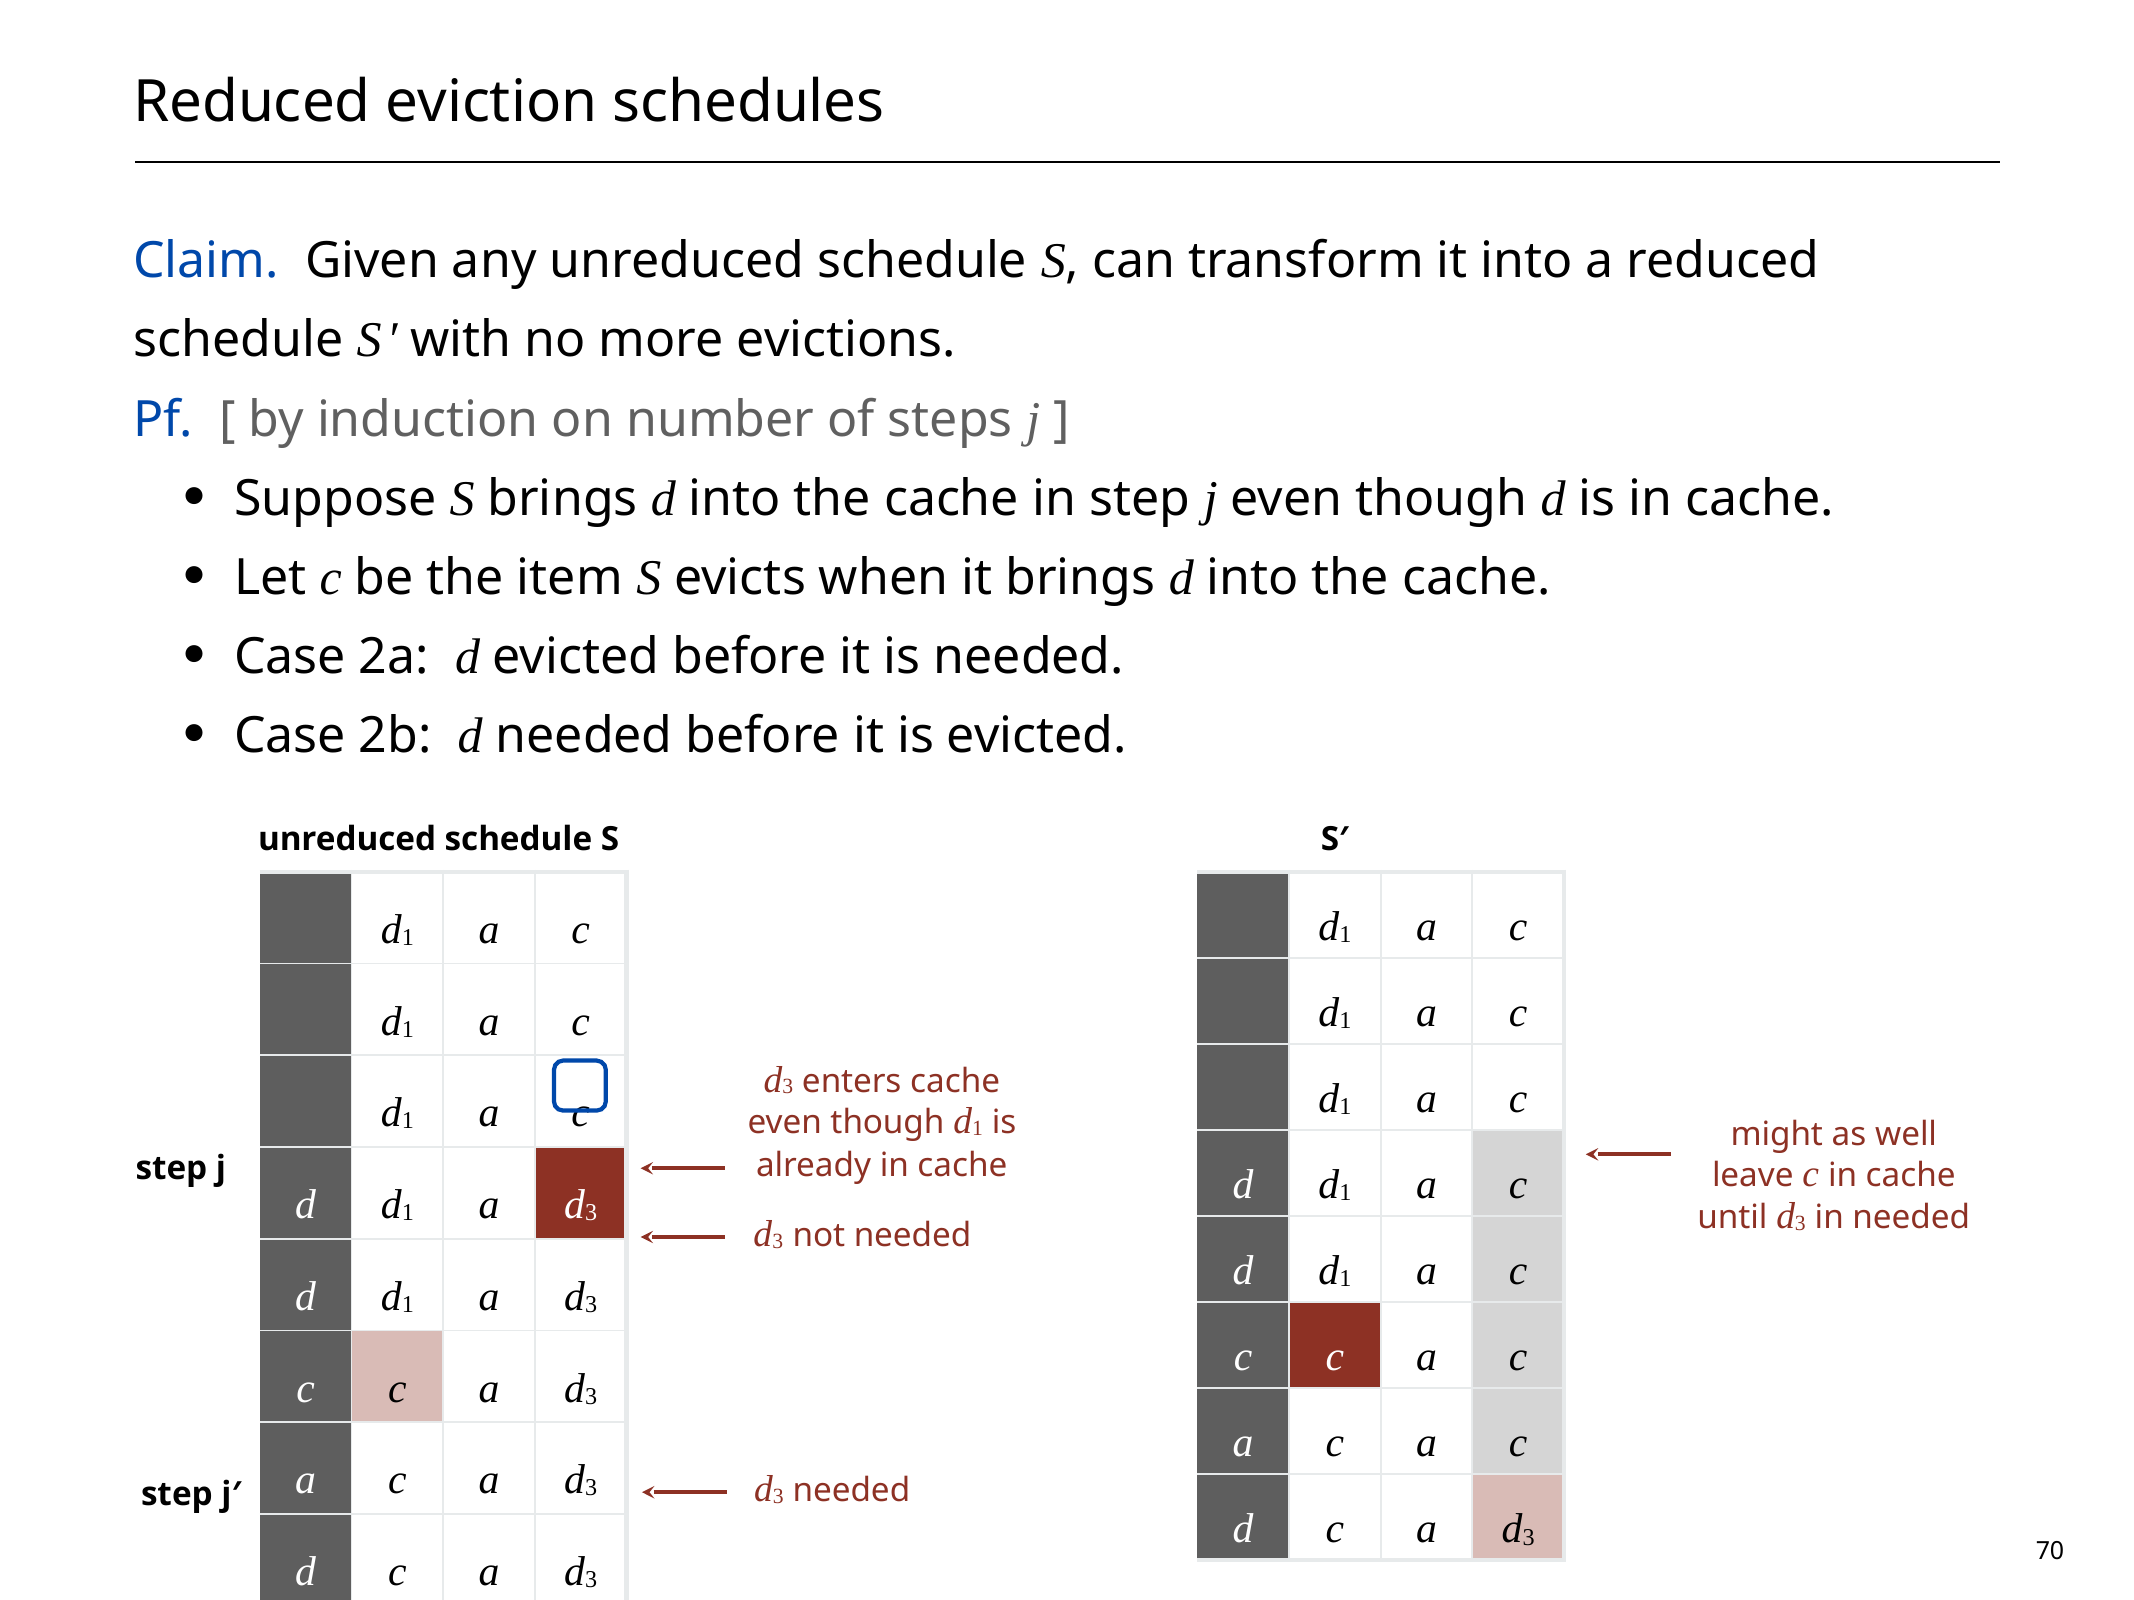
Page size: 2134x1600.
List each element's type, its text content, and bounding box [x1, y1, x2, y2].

title Reduced eviction schedules [132, 0, 2001, 134]
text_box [1197, 805, 2010, 1534]
list Claim. Given any unreduced schedule S, can transform it into a reduced schedule S′ with no more evictions. Pf. [ by induction on number of steps j ] Suppose S brings d into the cache in step j even though d is in cache. Let c be the item S evicts when it brings d into the cache. Case 2a: d evicted before it is needed. Case 2b: d needed before it is evicted. [132, 207, 2001, 1551]
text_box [641, 1466, 914, 1511]
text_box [640, 1211, 976, 1255]
text_box d3 enters cache even though d1 is already in cache [747, 1057, 1017, 1183]
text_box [131, 805, 628, 1534]
slide_number 70 [2026, 1532, 2074, 1570]
text_box [640, 1162, 653, 1175]
